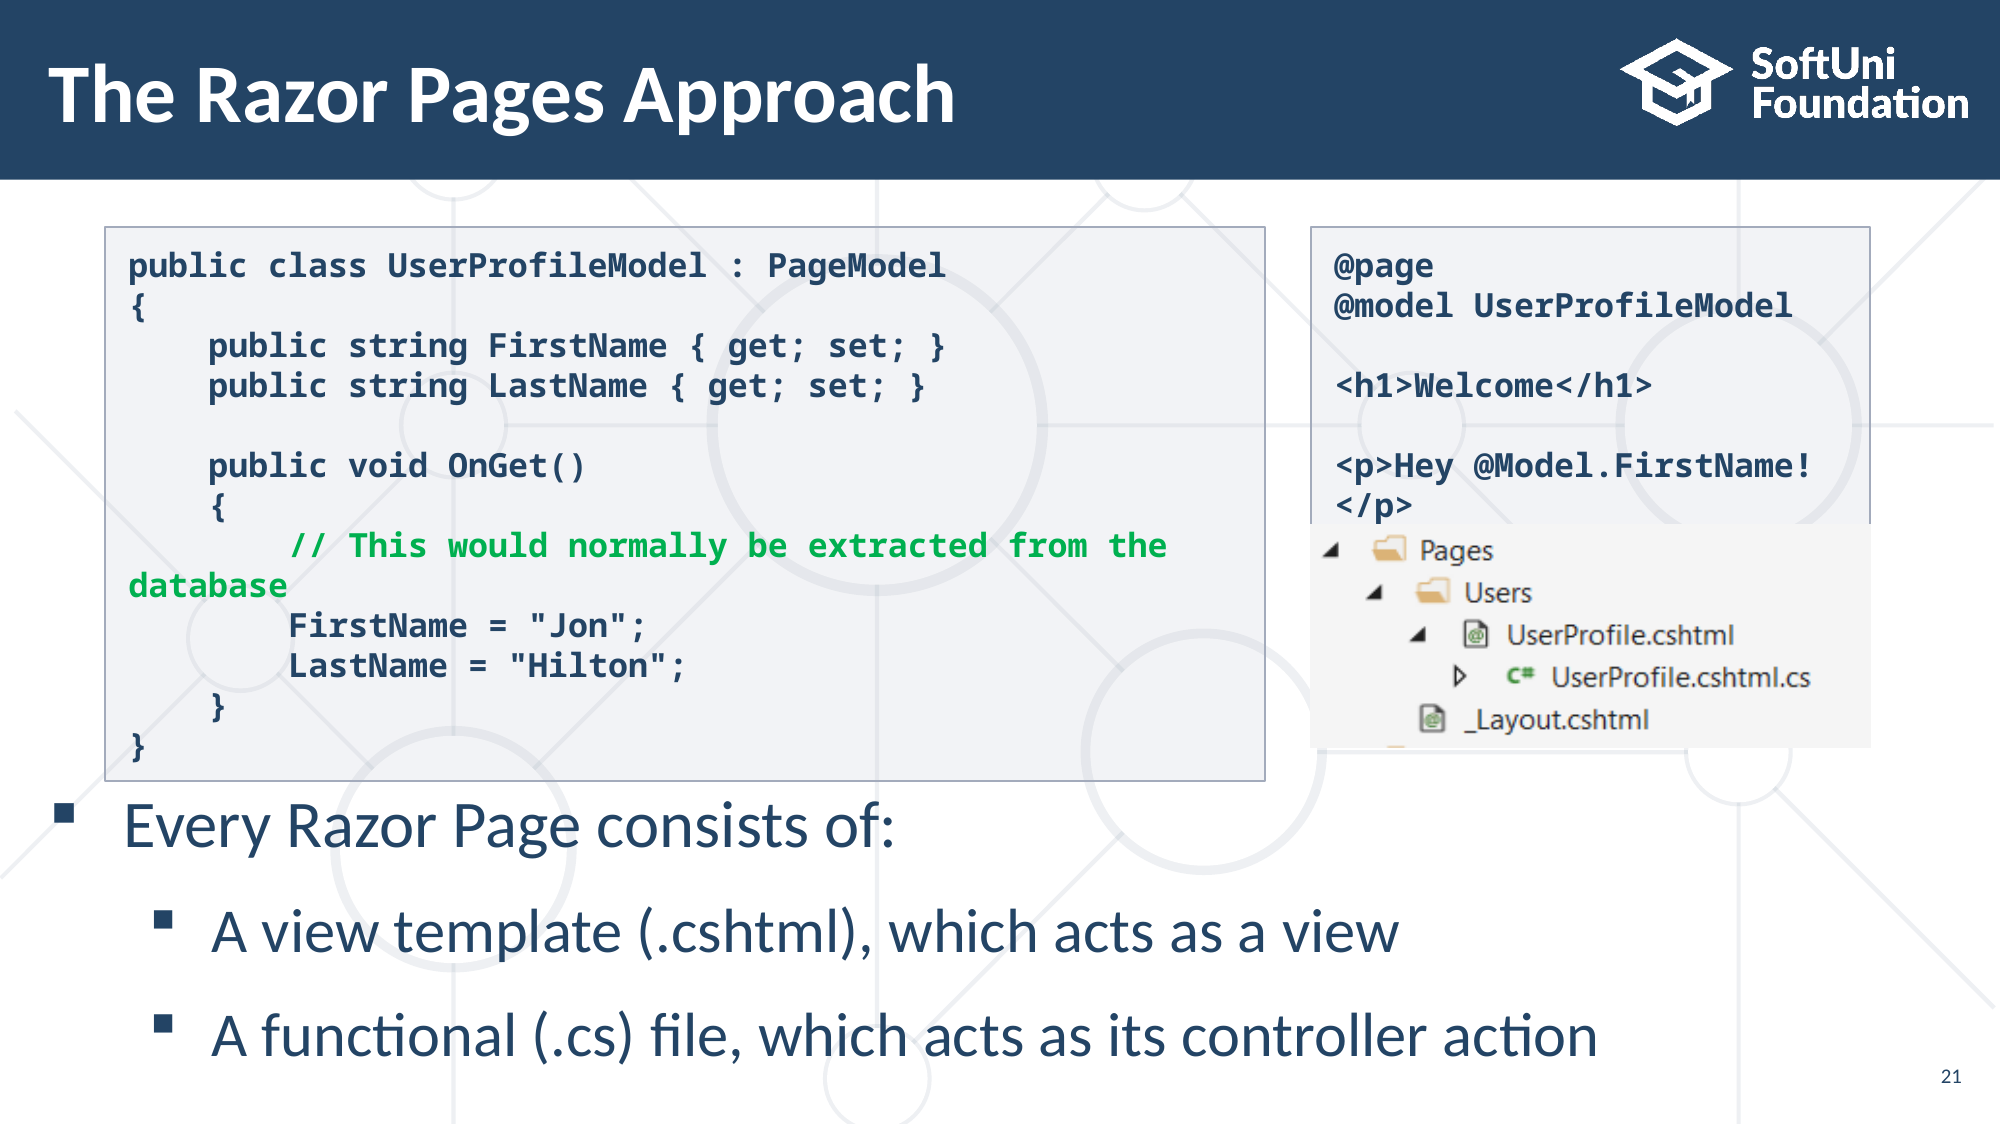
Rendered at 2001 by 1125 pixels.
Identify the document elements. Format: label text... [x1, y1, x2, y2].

slide_number 21 [1897, 1049, 1968, 1101]
list Every Razor Page consists of: A view template (.cshtml), which acts as a view A functional (.cs) file, which acts as its controller action [31, 771, 1970, 1086]
title The Razor Pages Approach [31, 16, 1591, 162]
text_box public class UserProfileModel : PageModel { public string FirstName { get; set; } public string LastName { get; set; } public void OnGet() { // This would normally be extracted from the database FirstName = "Jon"; LastName = "Hilton"; } } [104, 226, 1265, 782]
picture [1310, 524, 1871, 748]
text_box @page @model UserProfileModel <h1>Welcome</h1> <p>Hey @Model.FirstName!</p> [1310, 226, 1871, 524]
picture [1619, 38, 1968, 126]
